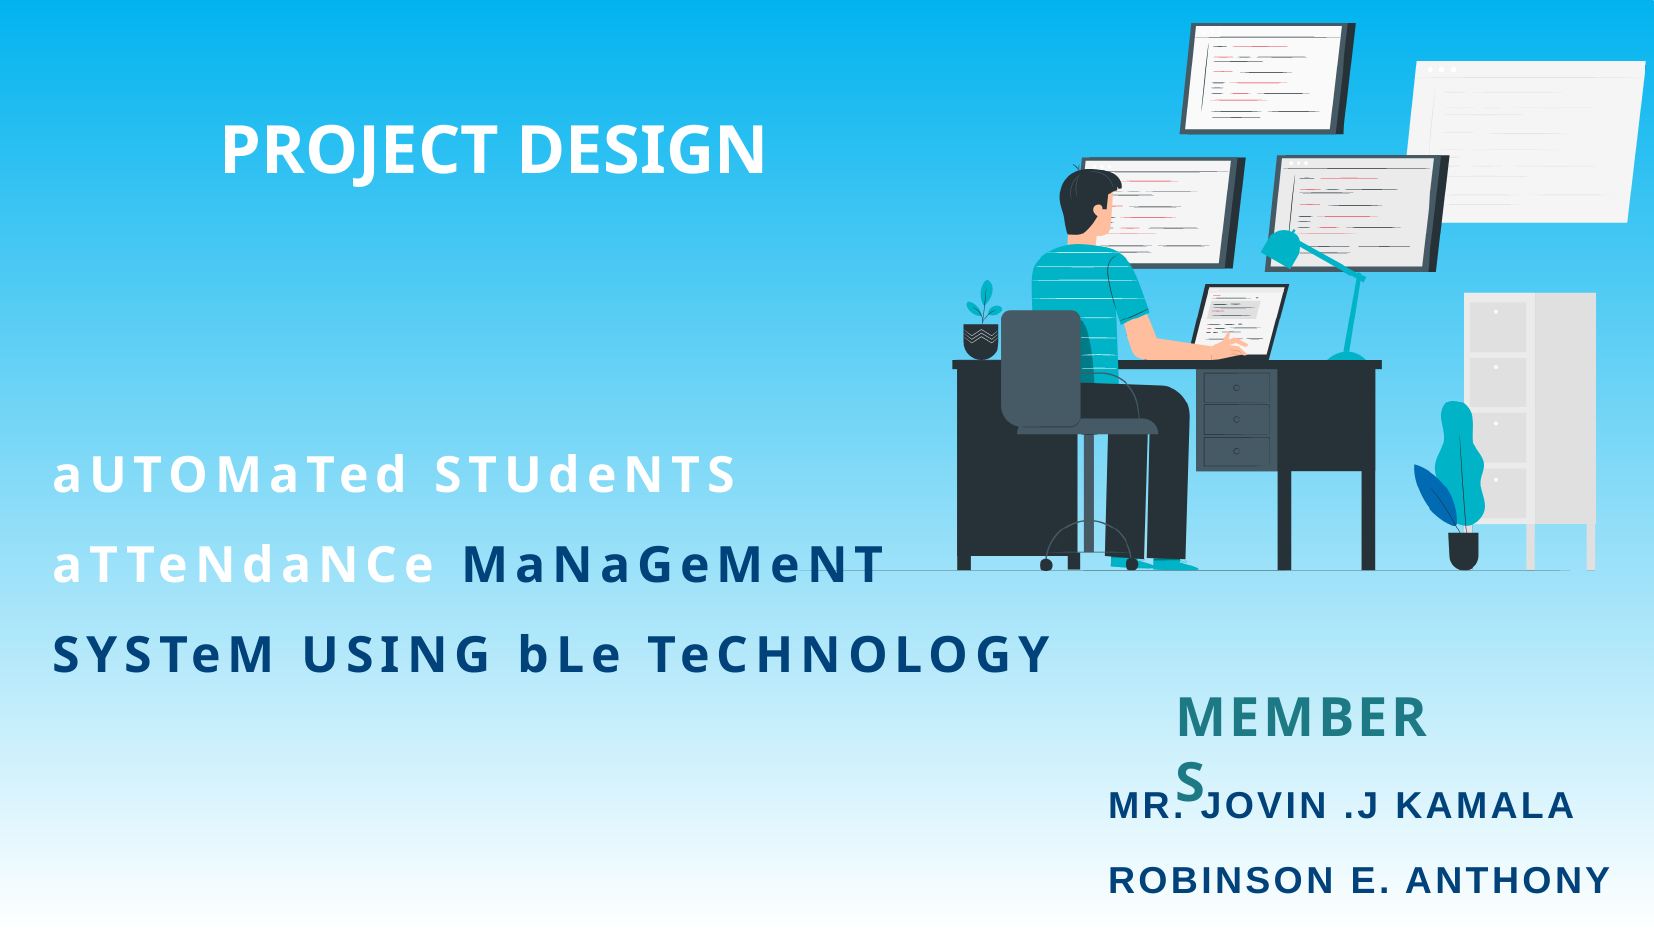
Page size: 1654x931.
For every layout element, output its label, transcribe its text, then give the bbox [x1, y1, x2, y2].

text_box ROBINSON E. ANTHONY [1093, 848, 1629, 906]
picture [781, 24, 1646, 571]
text_box MEMBERS [1160, 674, 1474, 766]
text_box aUTOMaTed STUdeNTS aTTeNdaNCe MaNaGeMeNT SYSTeM USING bLe TeCHNOLOGY [37, 405, 1077, 655]
text_box MR. JOVIN .J KAMALA [1093, 773, 1593, 831]
text_box PROJECT DESIGN [204, 99, 781, 208]
